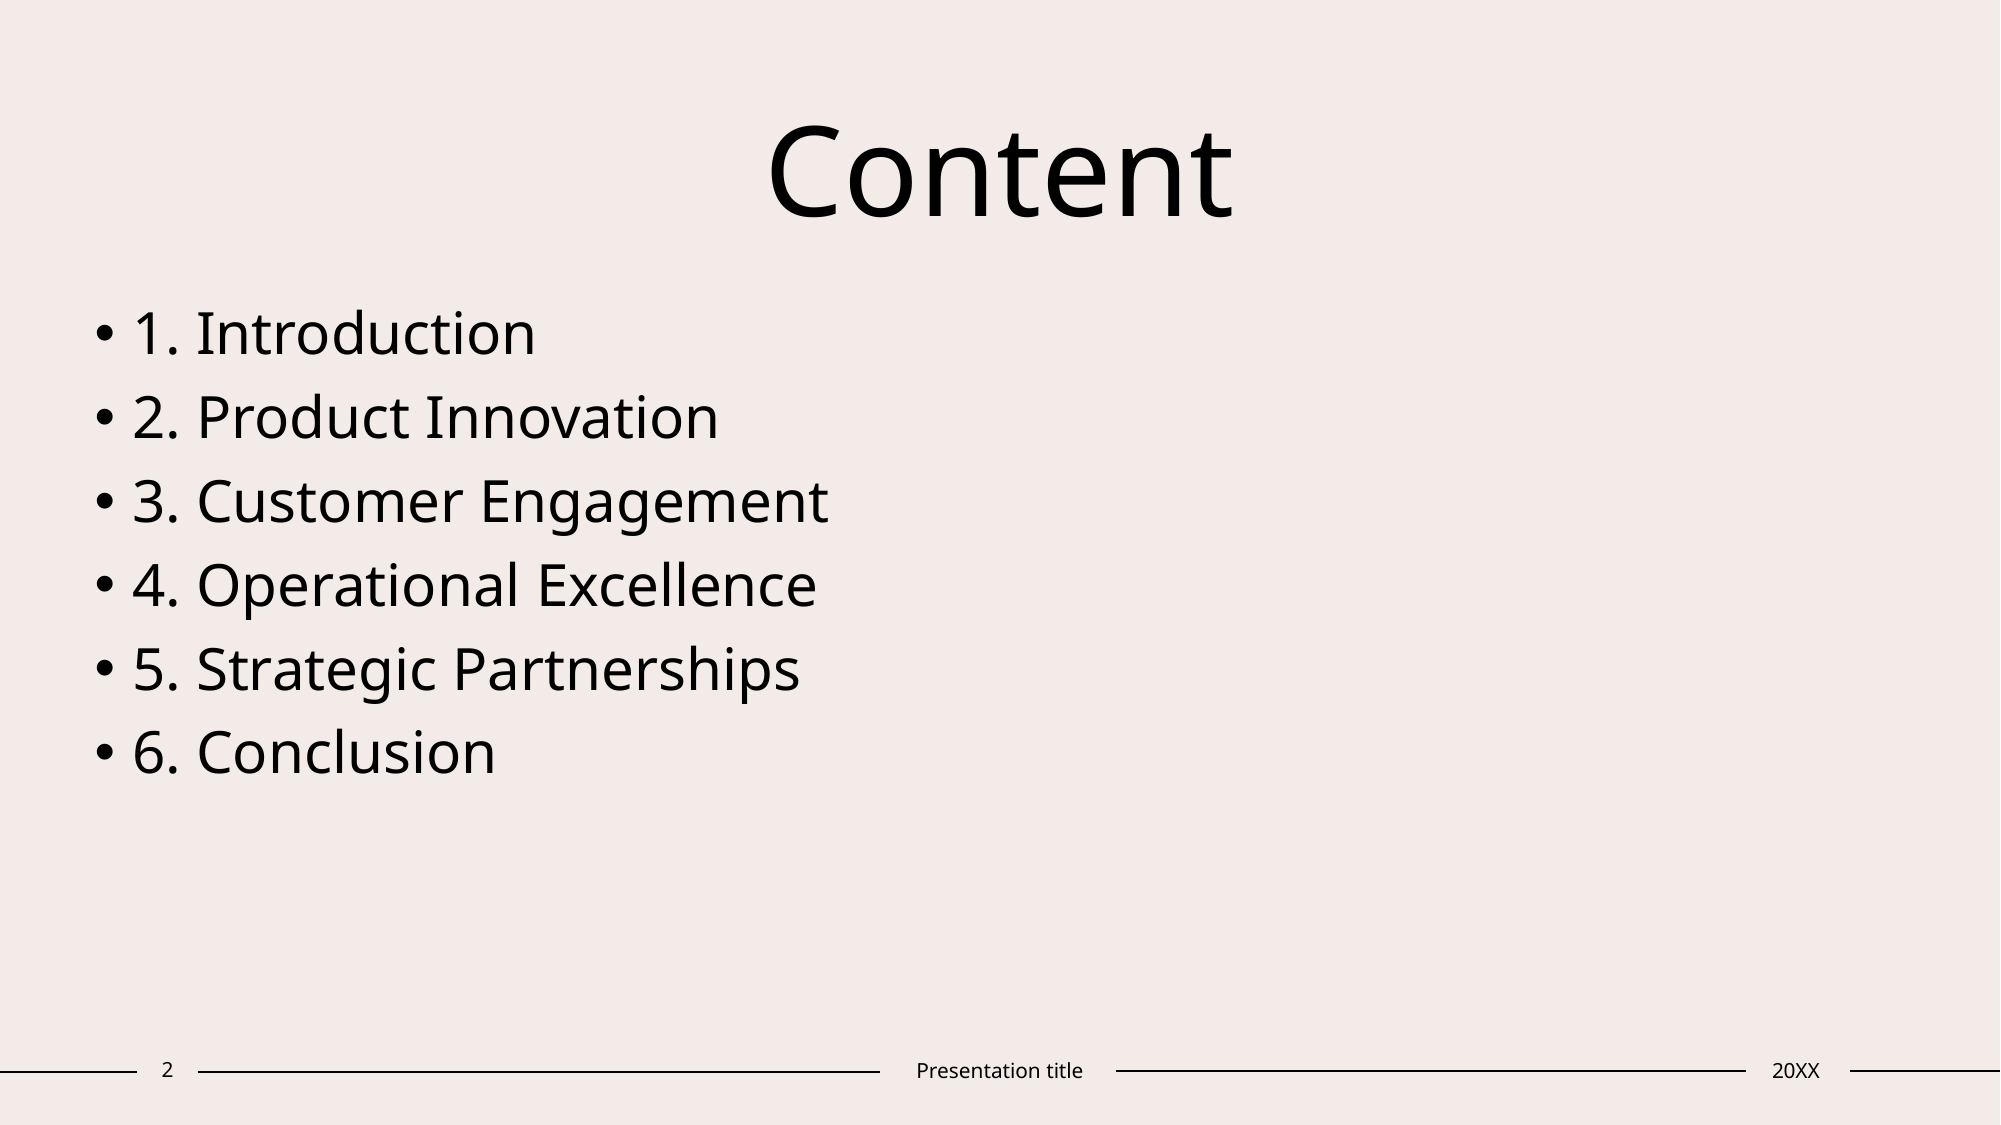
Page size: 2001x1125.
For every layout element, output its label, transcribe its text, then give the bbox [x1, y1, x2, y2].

footer Presentation title [879, 1050, 1120, 1091]
slide_number 20XX [1743, 1050, 1849, 1091]
list 1. Introduction 2. Product Innovation 3. Customer Engagement 4. Operational Excellence 5. Strategic Partnerships 6. Conclusion [79, 296, 1884, 980]
title Content [187, 83, 1813, 251]
slide_number 2 [137, 1050, 198, 1091]
